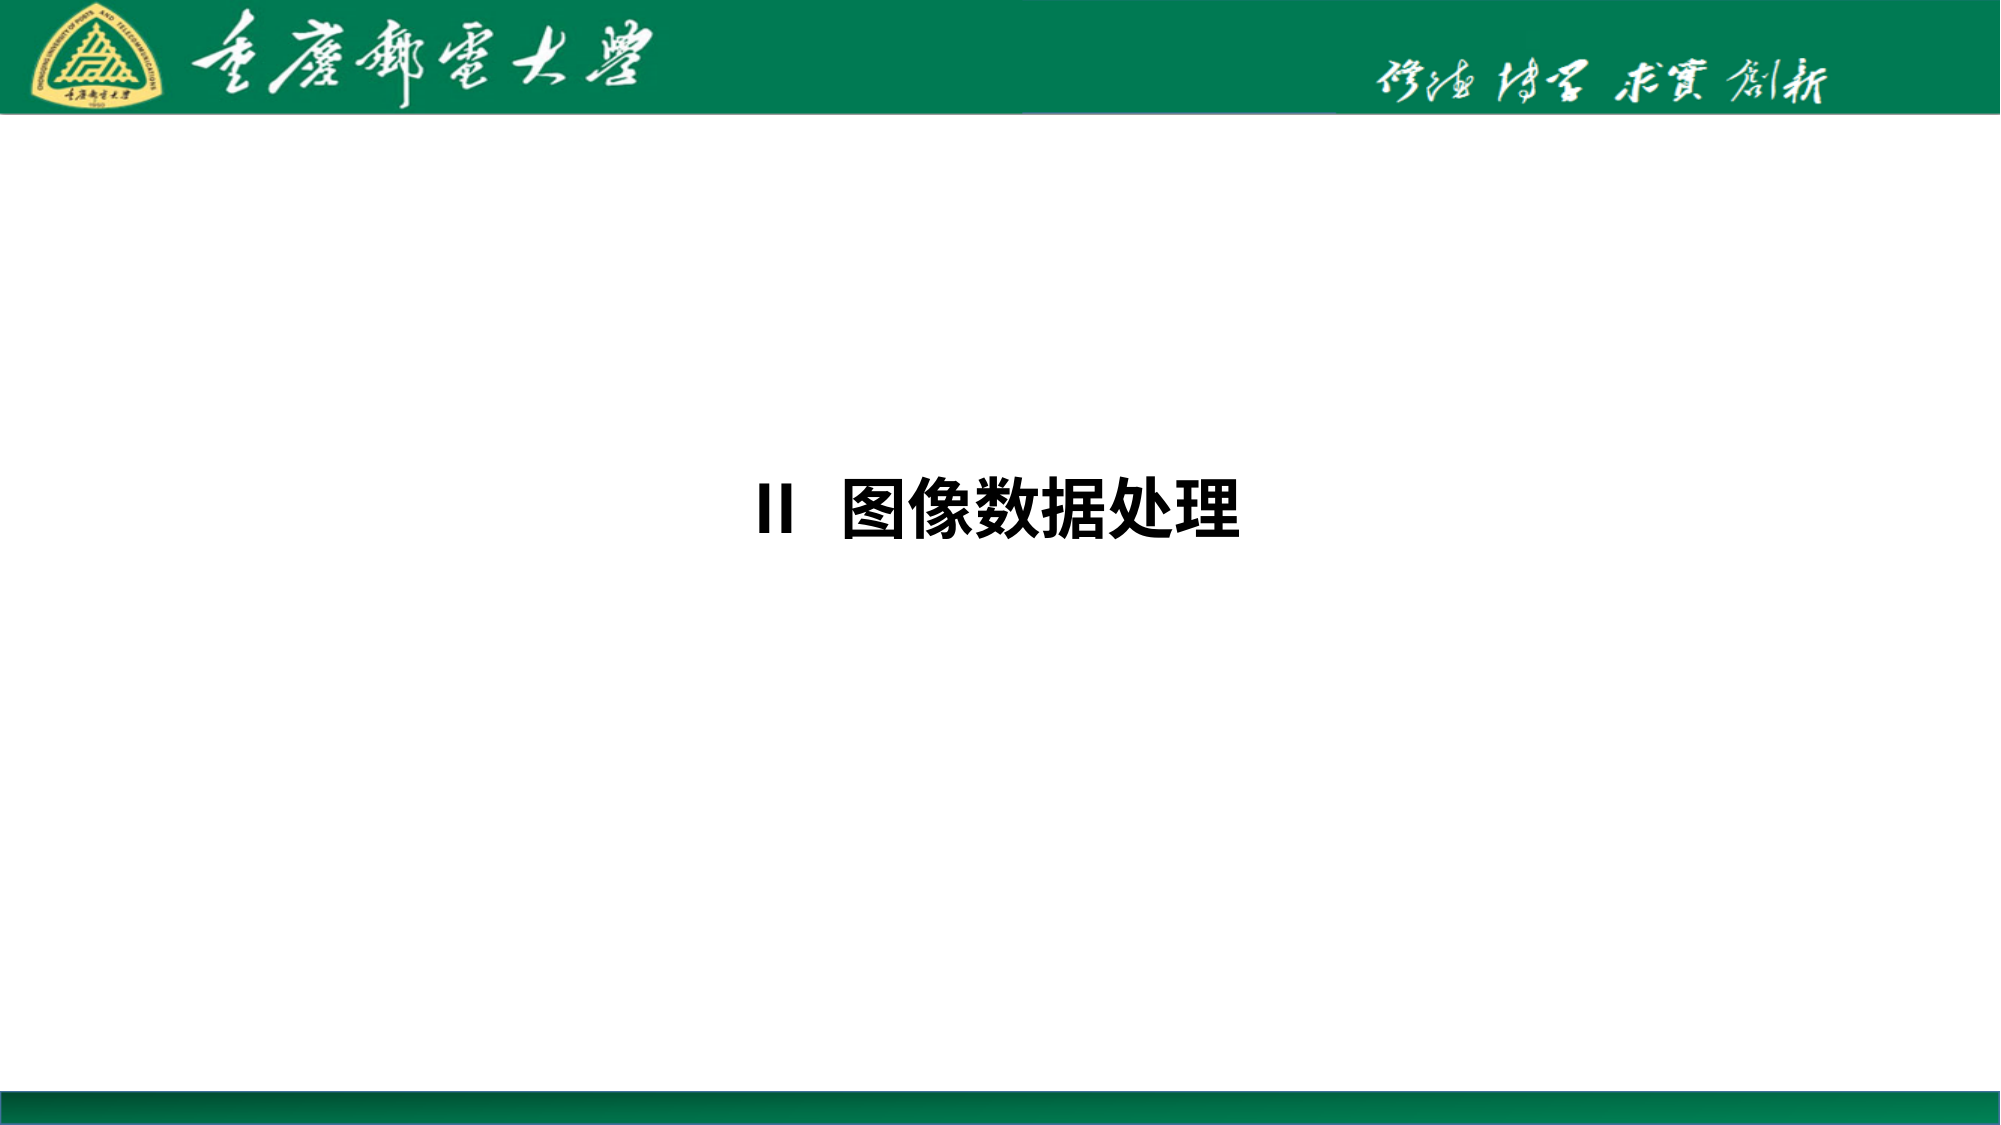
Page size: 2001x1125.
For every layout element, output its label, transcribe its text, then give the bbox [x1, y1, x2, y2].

picture [0, 1091, 2000, 1125]
text_box Ⅱ 图像数据处理 [728, 459, 1272, 555]
picture [0, 0, 2000, 115]
